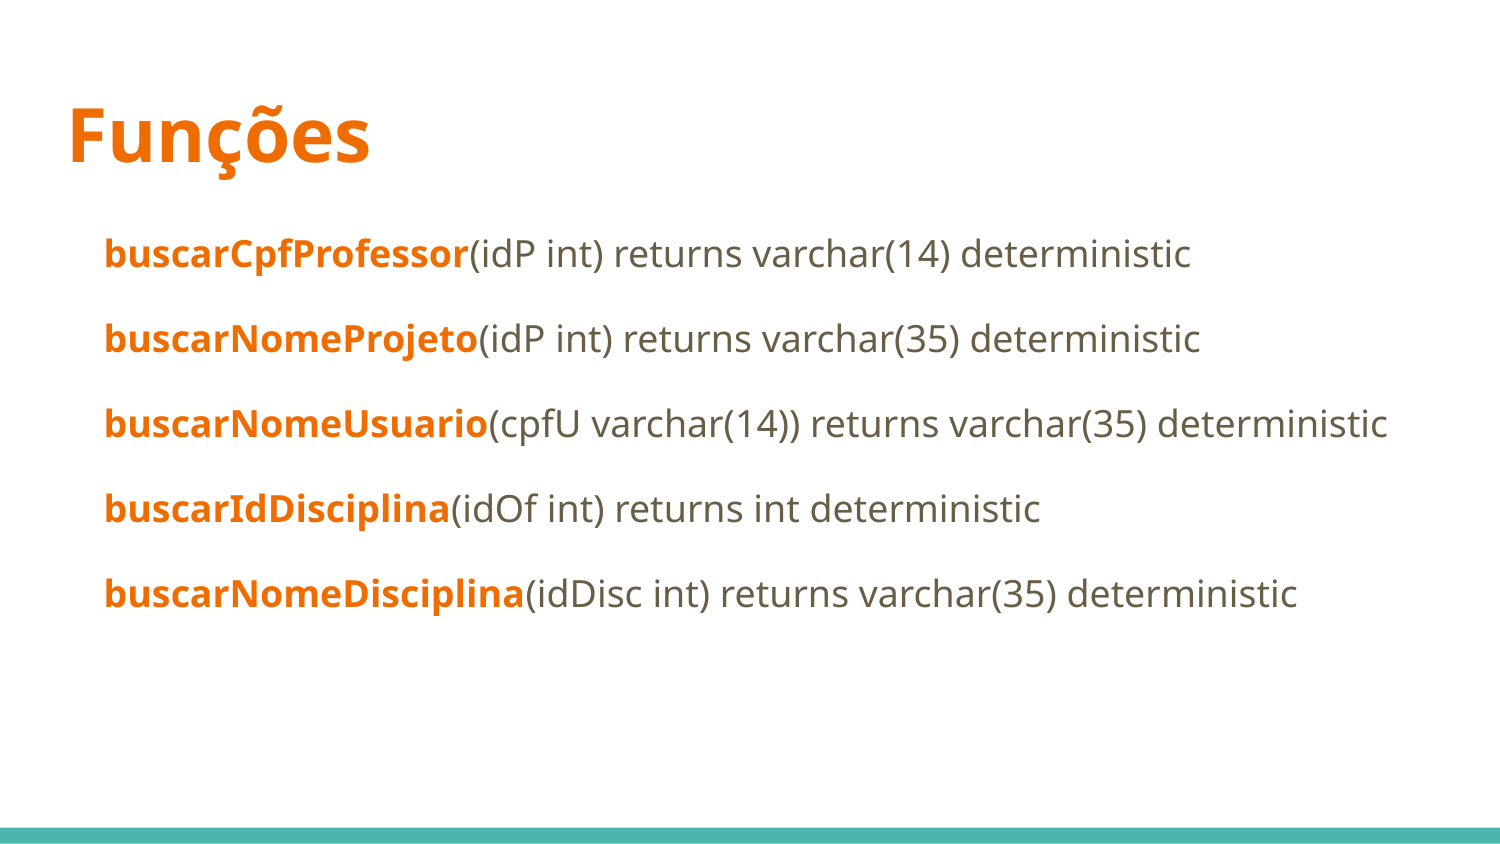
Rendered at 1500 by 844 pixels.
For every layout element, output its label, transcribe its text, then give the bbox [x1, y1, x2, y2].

list buscarCpfProfessor(idP int) returns varchar(14) deterministic buscarNomeProjeto(idP int) returns varchar(35) deterministic buscarNomeUsuario(cpfU varchar(14)) returns varchar(35) deterministic buscarIdDisciplina(idOf int) returns int deterministic buscarNomeDisciplina(idDisc int) returns varchar(35) deterministic [51, 207, 1449, 750]
title Funções [51, 72, 1449, 189]
